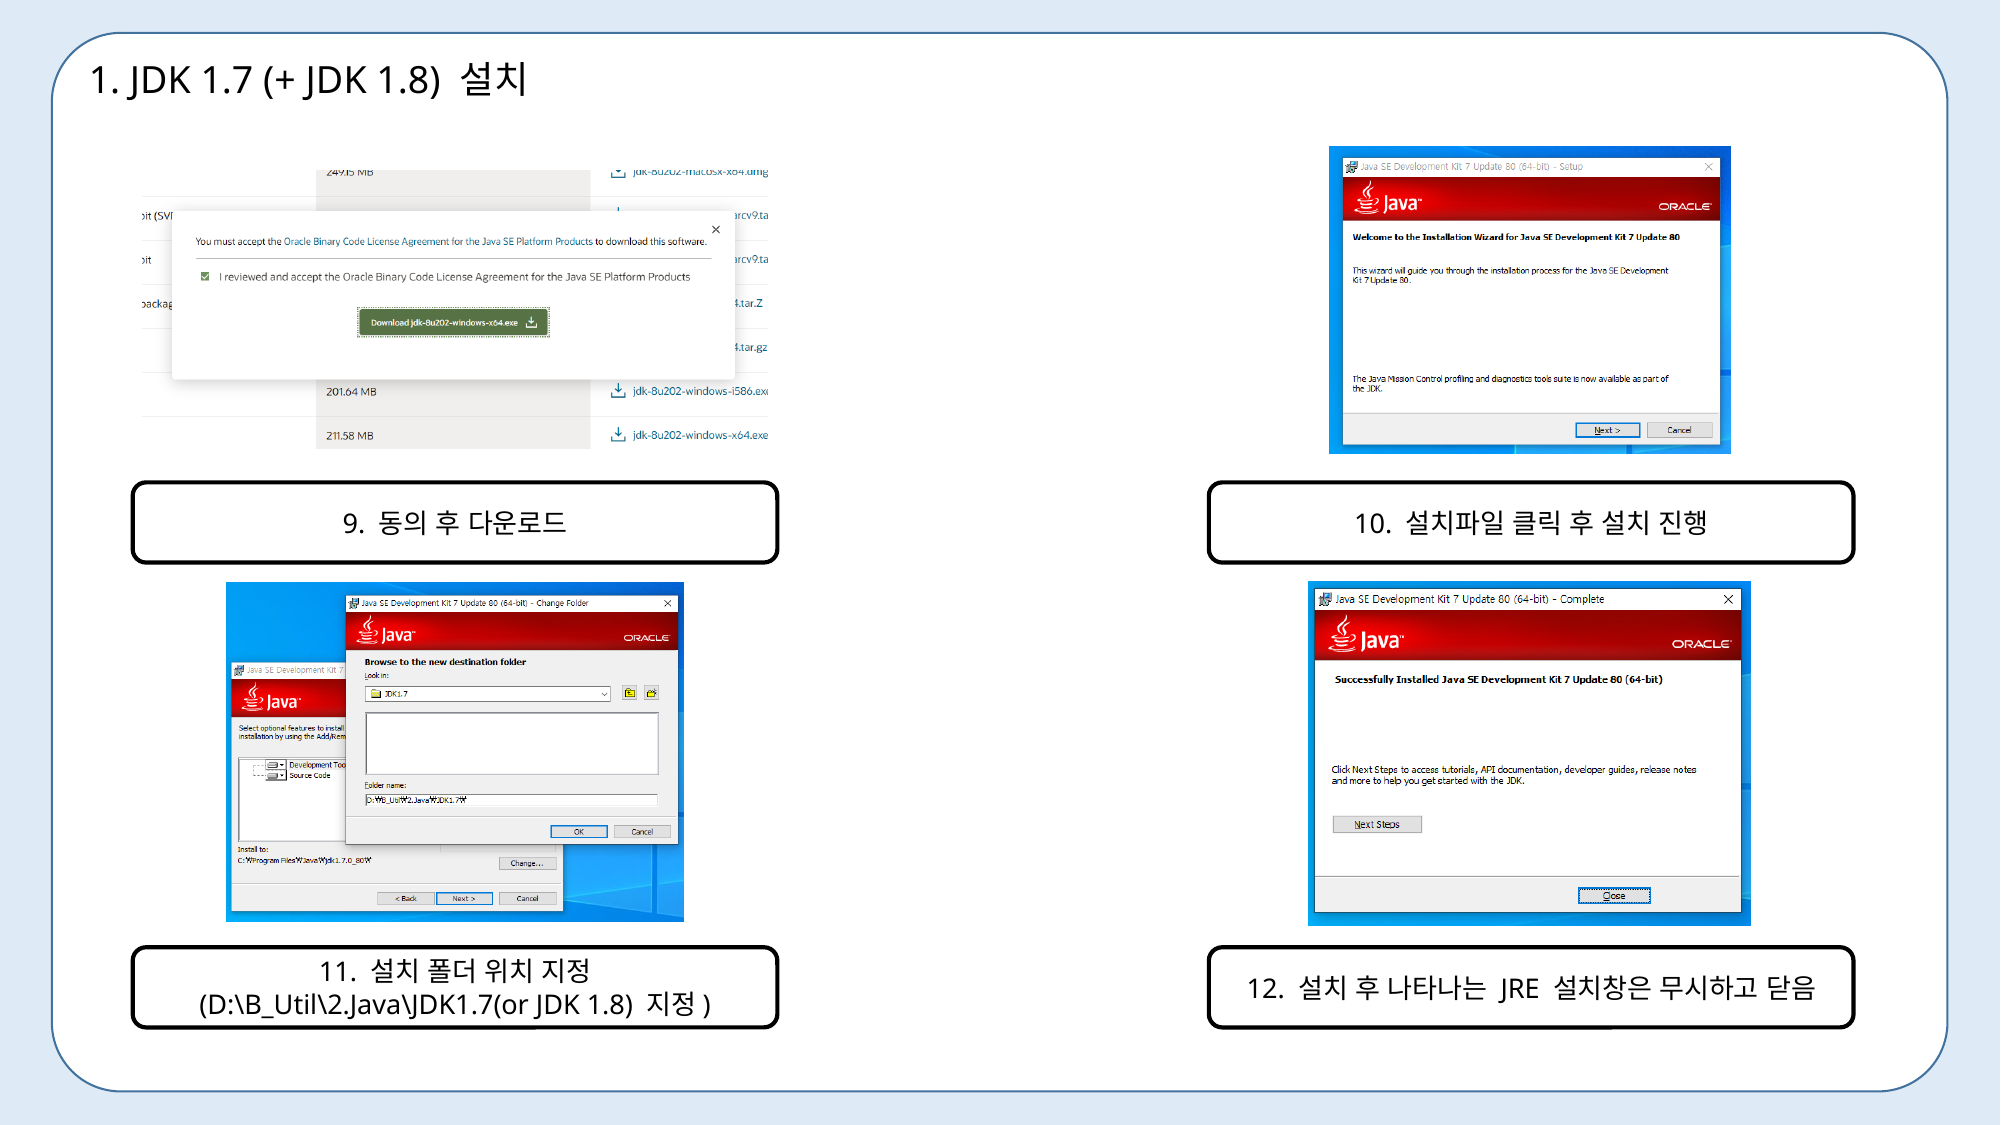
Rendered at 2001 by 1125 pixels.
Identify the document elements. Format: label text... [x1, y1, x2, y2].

text_box 11. 설치 폴더 위치 지정 (D:\B_Util\2.Java\JDK1.7(or JDK 1.8) 지정) [131, 946, 779, 1029]
picture [226, 582, 684, 922]
text_box 1. JDK 1.7 (+ JDK 1.8) 설치 [74, 48, 569, 109]
picture [142, 170, 768, 449]
text_box 9. 동의 후 다운로드 [131, 481, 779, 564]
picture [1315, 581, 1751, 926]
text_box 12. 설치 후 나타나는 JRE 설치창은 무시하고 닫음 [1207, 946, 1855, 1029]
text_box [50, 31, 1949, 1093]
picture [1329, 146, 1731, 454]
text_box 10. 설치파일 클릭 후 설치 진행 [1207, 481, 1855, 564]
